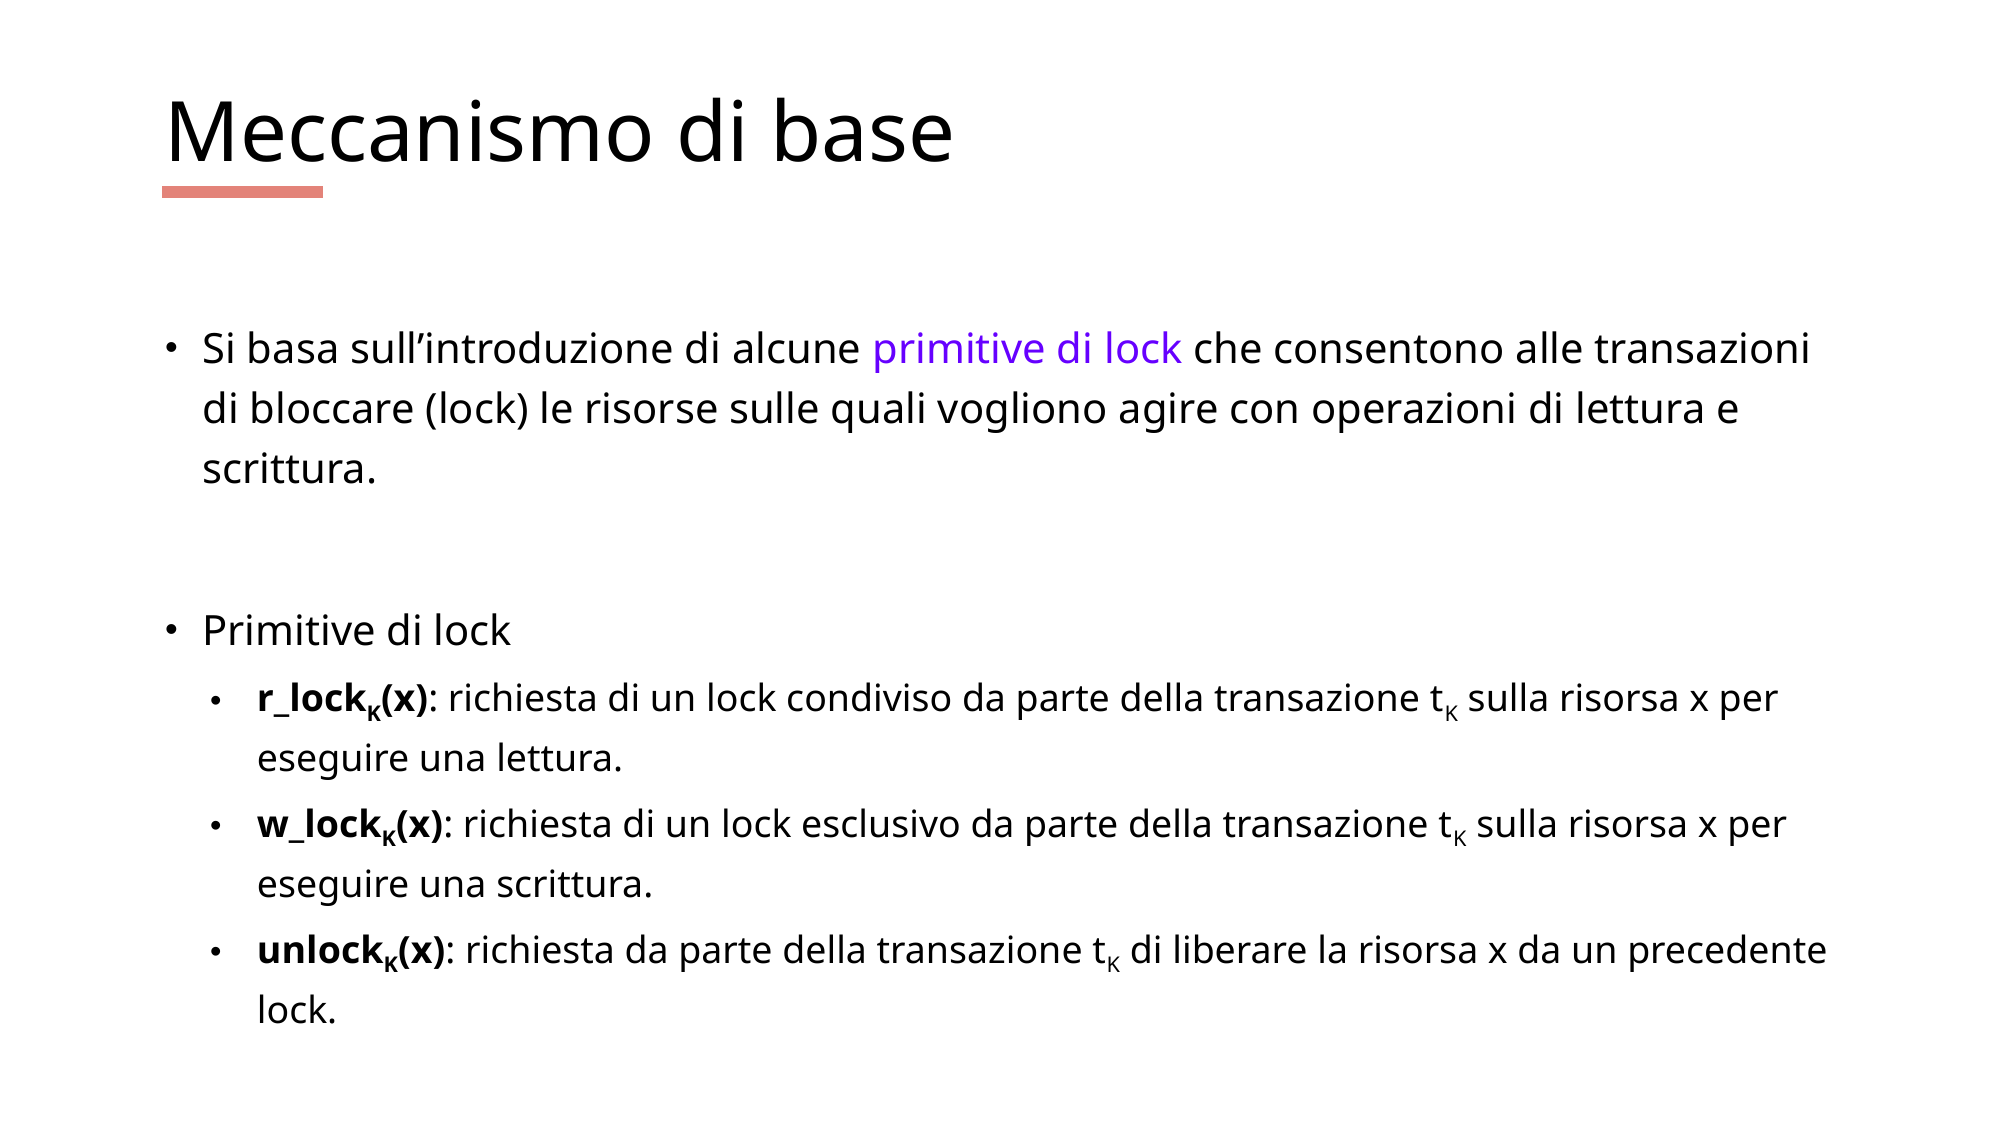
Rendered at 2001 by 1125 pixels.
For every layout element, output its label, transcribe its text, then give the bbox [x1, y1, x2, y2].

list Si basa sull’introduzione di alcune primitive di lock che consentono alle transazioni di bloccare (lock) le risorse sulle quali vogliono agire con operazioni di lettura e scrittura. Primitive di lock r_lockK(x): richiesta di un lock condiviso da parte della transazione tK sulla risorsa x per eseguire una lettura. w_lockK(x): richiesta di un lock esclusivo da parte della transazione tK sulla risorsa x per eseguire una scrittura. unlockK(x): richiesta da parte della transazione tK di liberare la risorsa x da un precedente lock. [150, 304, 1850, 975]
title Meccanismo di base [149, 70, 1850, 287]
